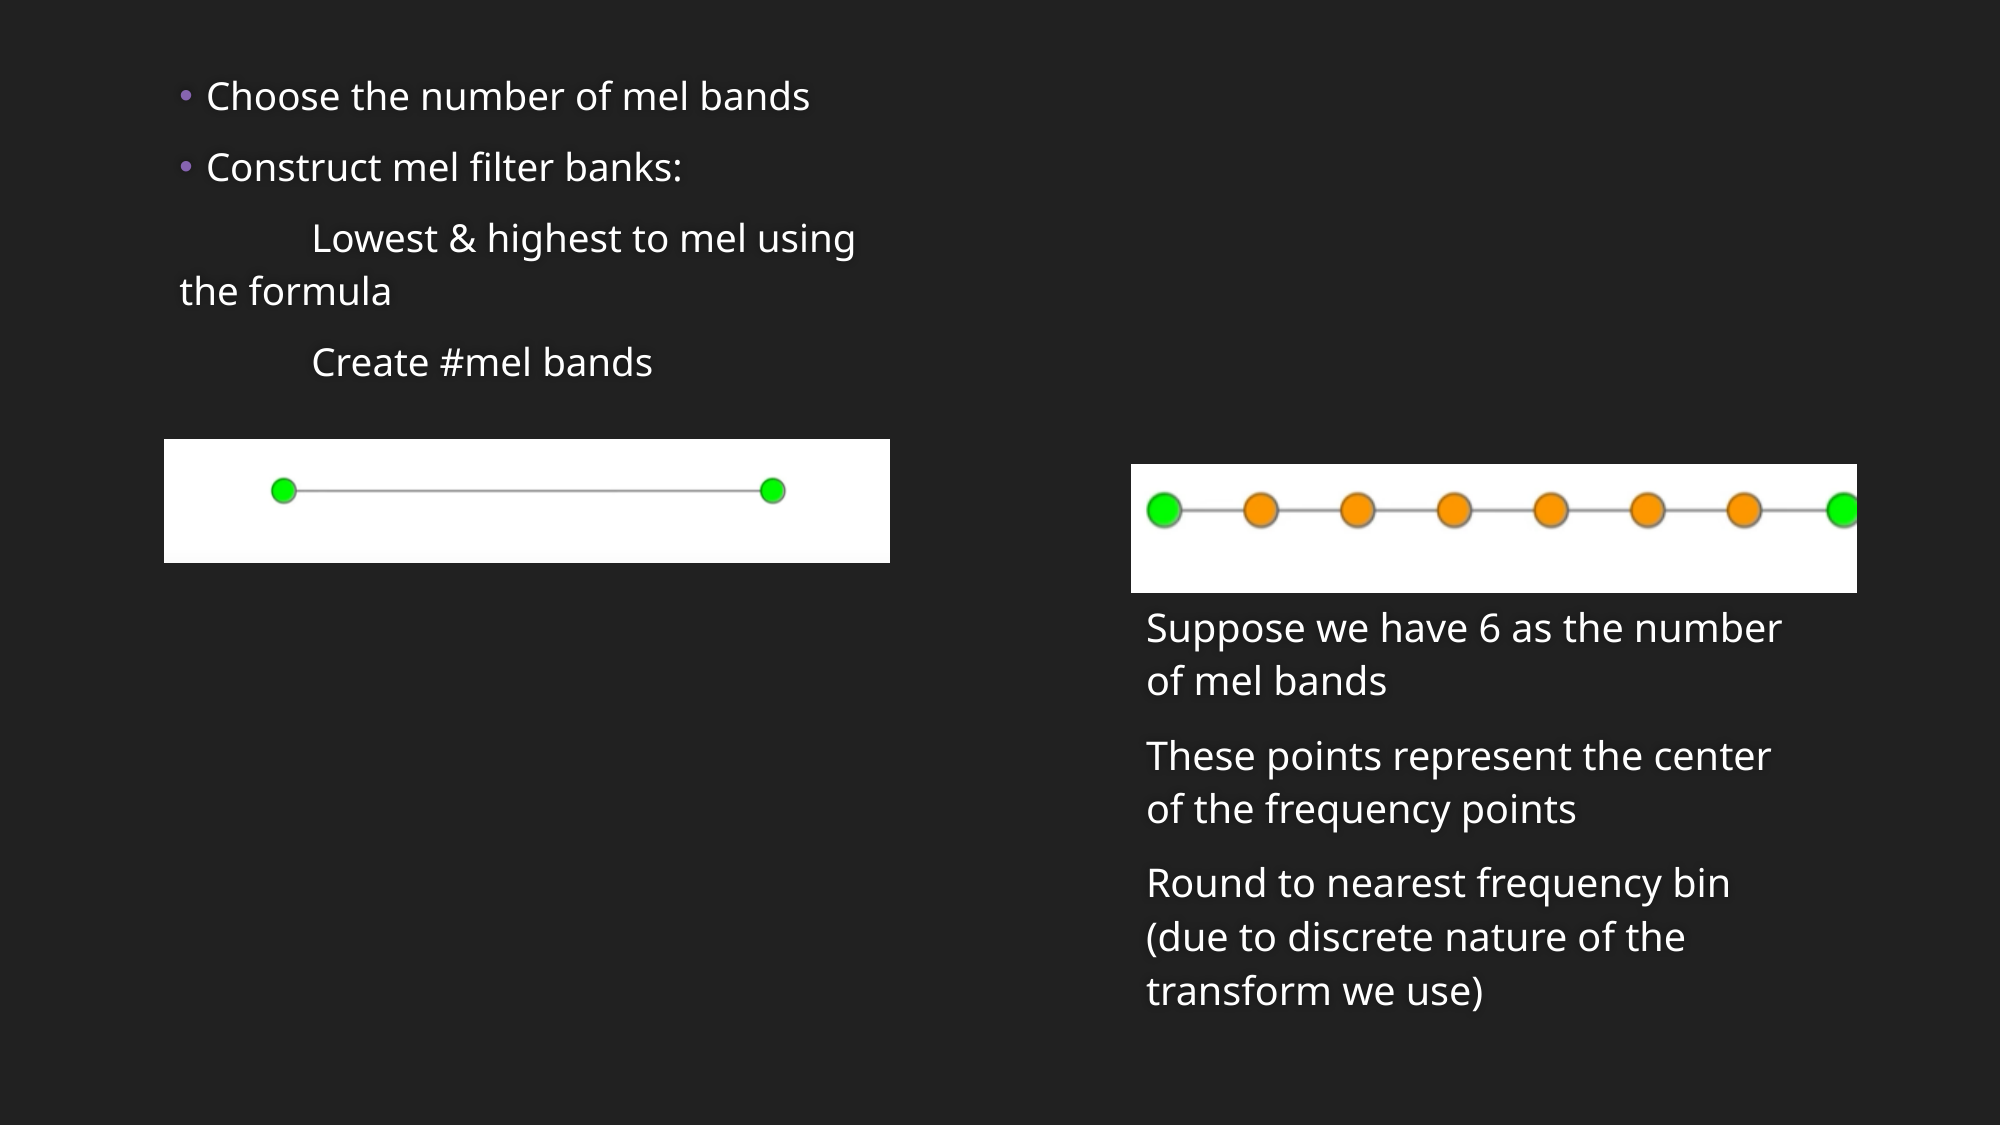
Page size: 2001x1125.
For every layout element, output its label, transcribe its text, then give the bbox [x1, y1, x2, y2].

picture [164, 439, 890, 563]
list Choose the number of mel bands Construct mel filter banks: Lowest & highest to mel using the formula Create #mel bands [164, 61, 890, 402]
picture [1131, 464, 1858, 593]
text_box Suppose we have 6 as the number of mel bands These points represent the center of the frequency points Round to nearest frequency bin (due to discrete nature of the transform we use) [1056, 592, 1825, 1041]
